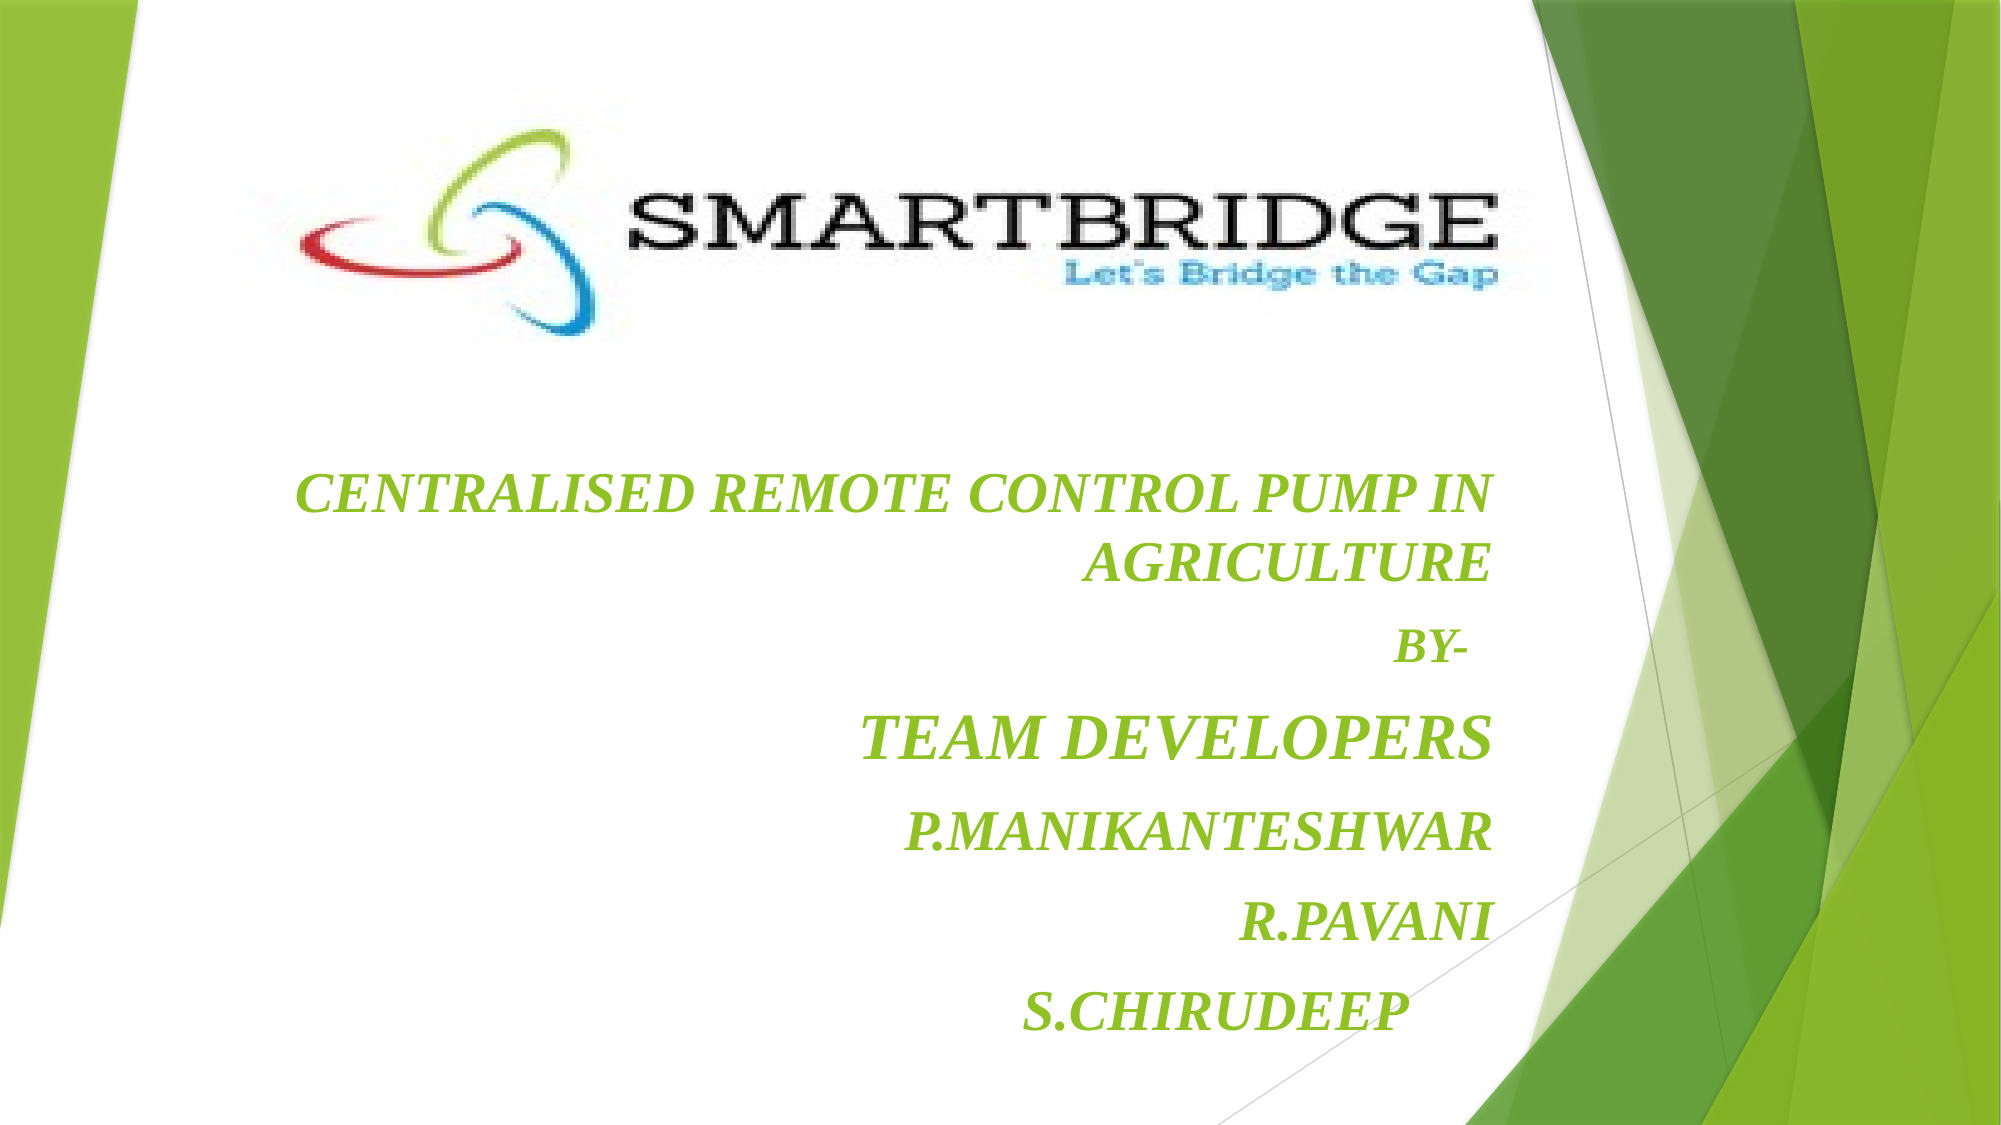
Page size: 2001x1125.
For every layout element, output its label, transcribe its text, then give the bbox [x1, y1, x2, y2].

picture [236, 87, 1553, 368]
subtitle CENTRALISED REMOTE CONTROL PUMP IN AGRICULTURE BY- TEAM DEVELOPERS P.MANIKANTESHWAR R.PAVANI S.CHIRUDEEP [118, 446, 1510, 1055]
